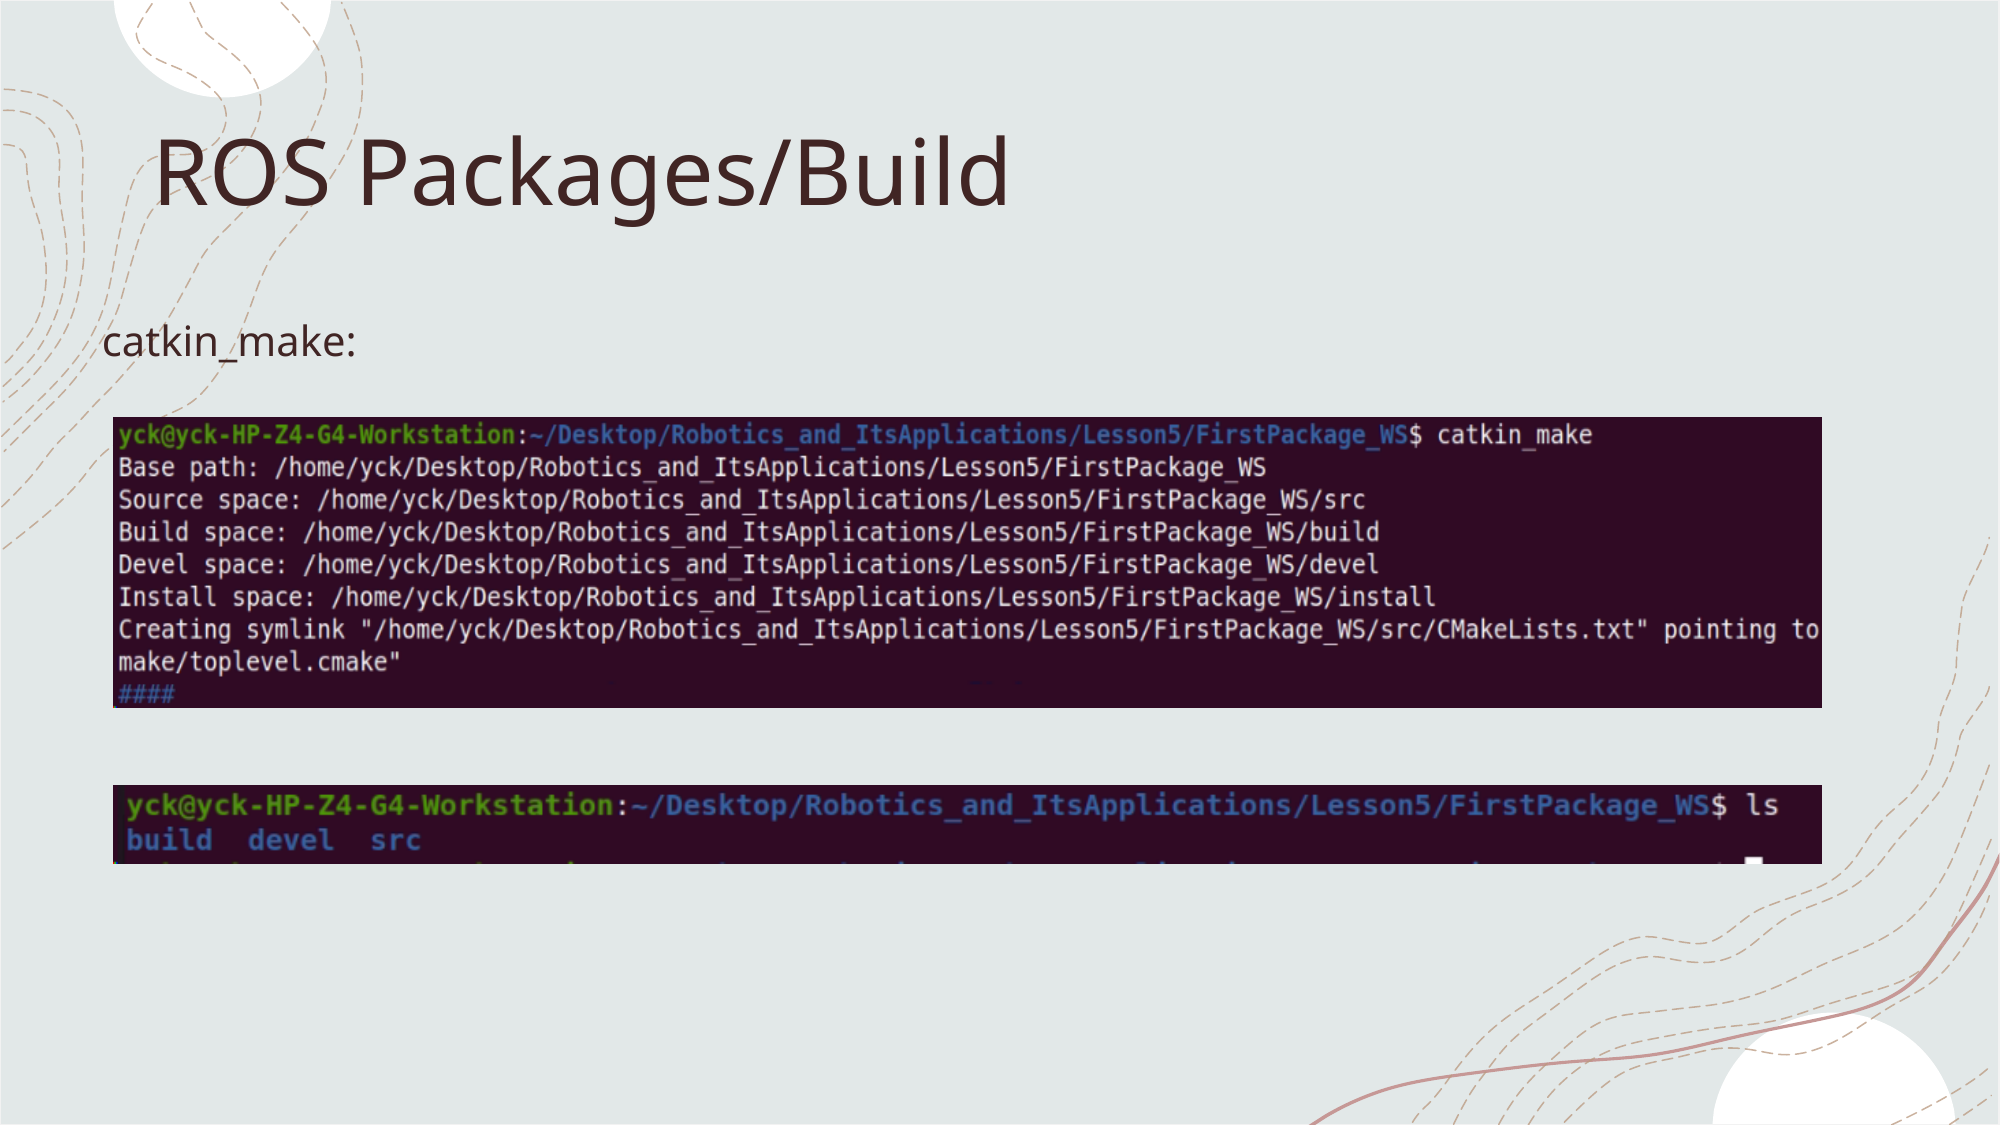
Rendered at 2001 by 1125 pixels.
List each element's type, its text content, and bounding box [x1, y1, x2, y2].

title ROS Packages/Build [137, 59, 1863, 278]
picture [112, 417, 1822, 708]
picture [112, 785, 1822, 864]
text_box catkin_make: [86, 261, 864, 418]
